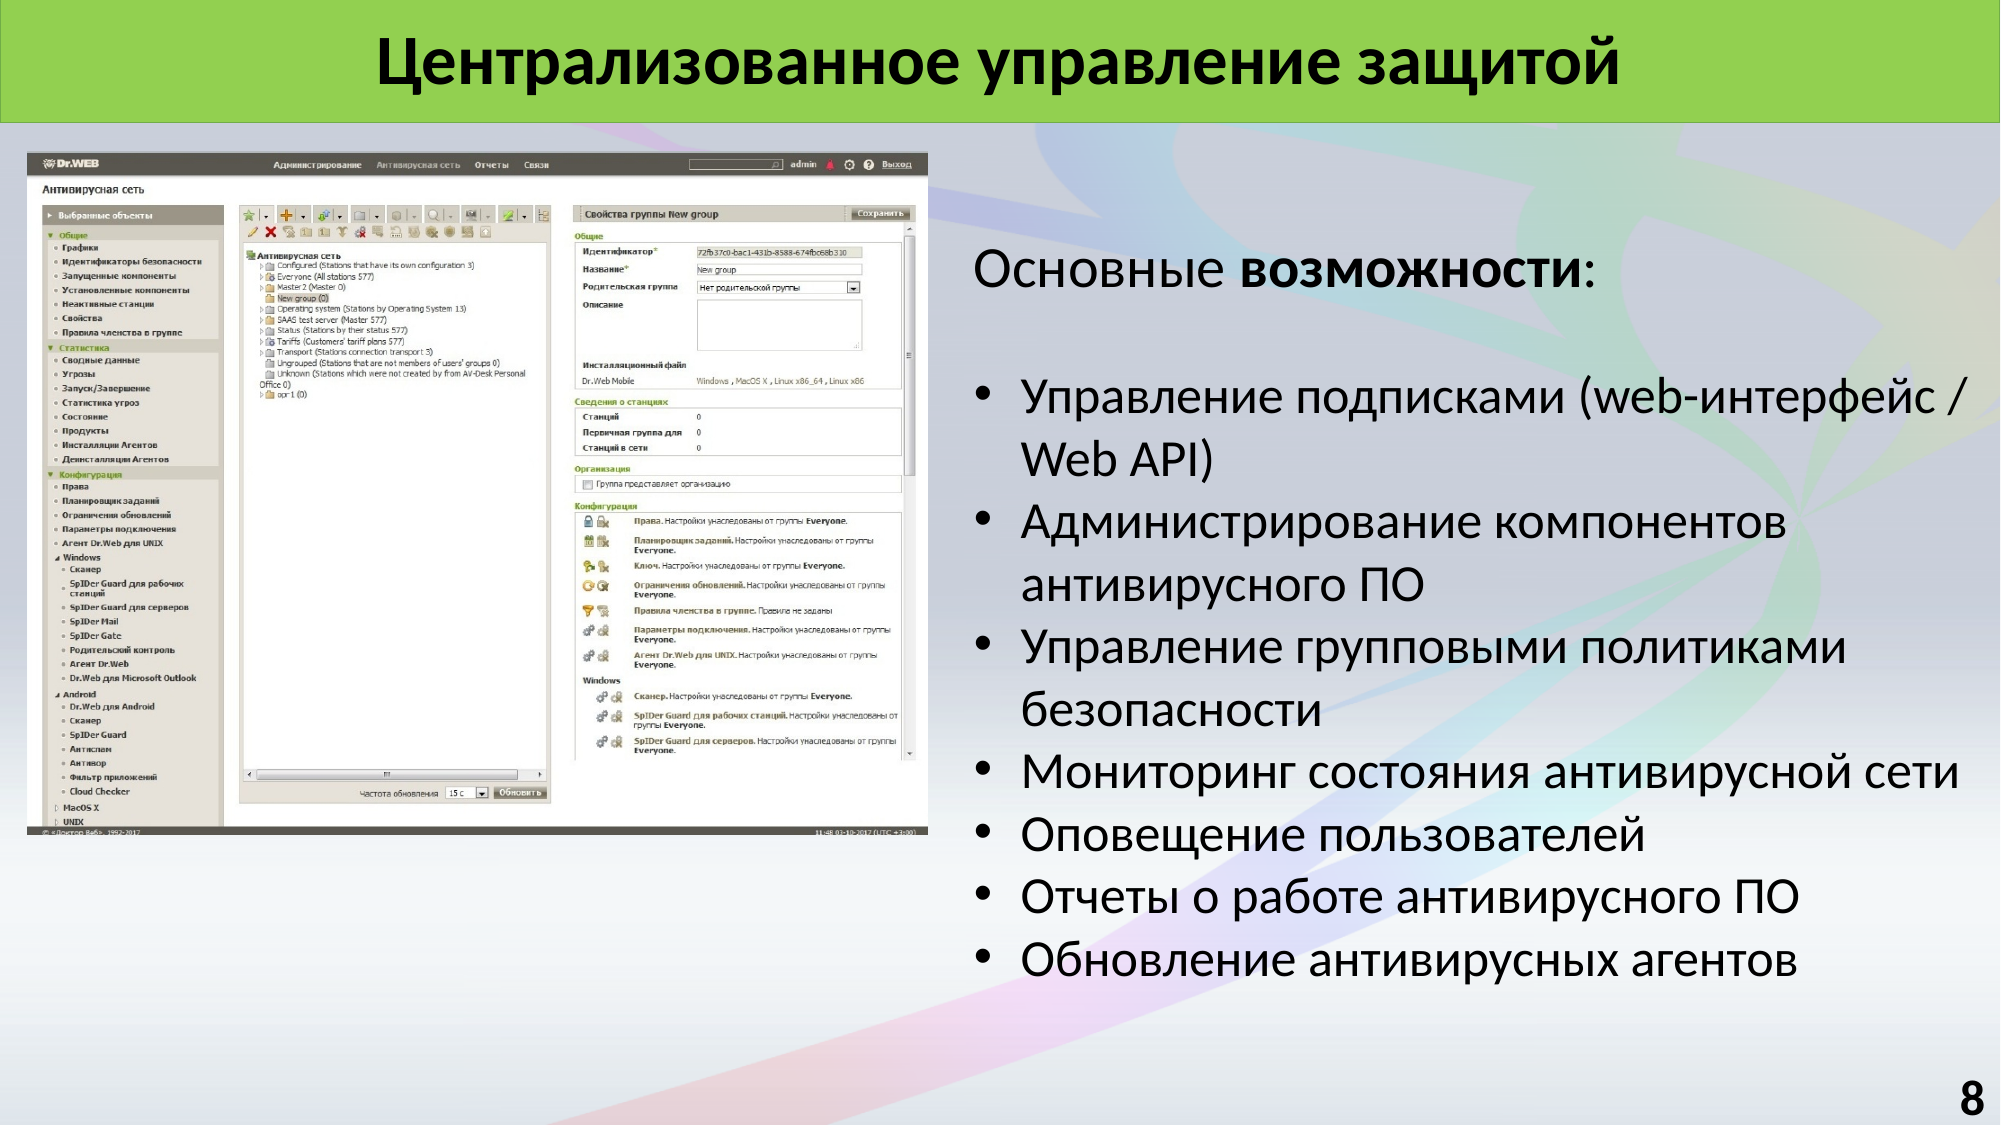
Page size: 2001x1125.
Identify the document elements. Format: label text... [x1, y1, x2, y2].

text_box Основные возможности: Управление подписками (web-интерфейс / Web API) Администрирование компонентов антивирусного ПО Управление групповыми политиками безопасности Мониторинг состояния антивирусной сети Оповещение пользователей Отчеты о работе антивирусного ПО Обновление антивирусных агентов [958, 221, 2000, 994]
text_box Централизованное управление защитой [0, 0, 2000, 123]
slide_number 8 [1942, 1065, 2000, 1125]
picture [0, 0, 2001, 1125]
